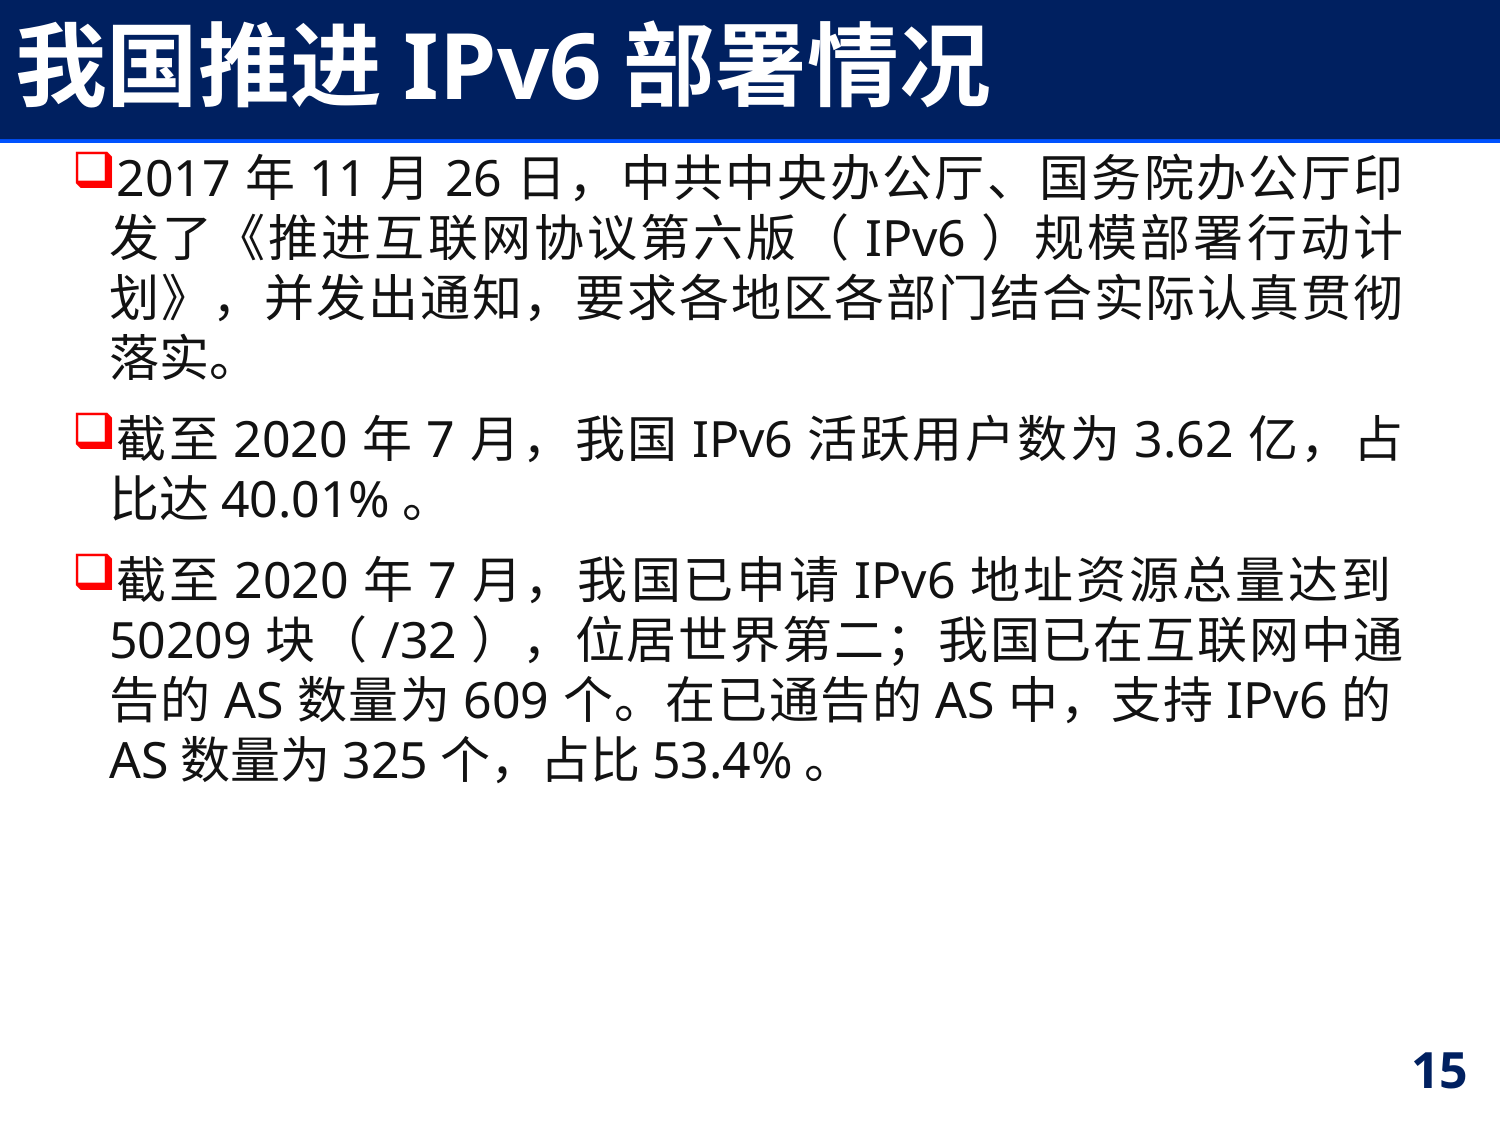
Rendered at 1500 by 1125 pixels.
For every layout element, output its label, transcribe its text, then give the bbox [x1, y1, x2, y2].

slide_number 15 [1145, 1042, 1484, 1103]
title 我国推进IPv6部署情况 [0, 0, 1500, 140]
list 2017年11月26日，中共中央办公厅、国务院办公厅印发了《推进互联网协议第六版（IPv6）规模部署行动计划》，并发出通知，要求各地区各部门结合实际认真贯彻落实。 截至2020年7月，我国IPv6活跃用户数为3.62亿，占比达40.01%。 截至2020年7月，我国已申请IPv6地址资源总量达到50209块（/32），位居世界第二；我国已在互联网中通告的AS数量为609个。在已通告的AS中，支持IPv6的AS数量为325个，占比53.4%。 [56, 139, 1419, 1103]
